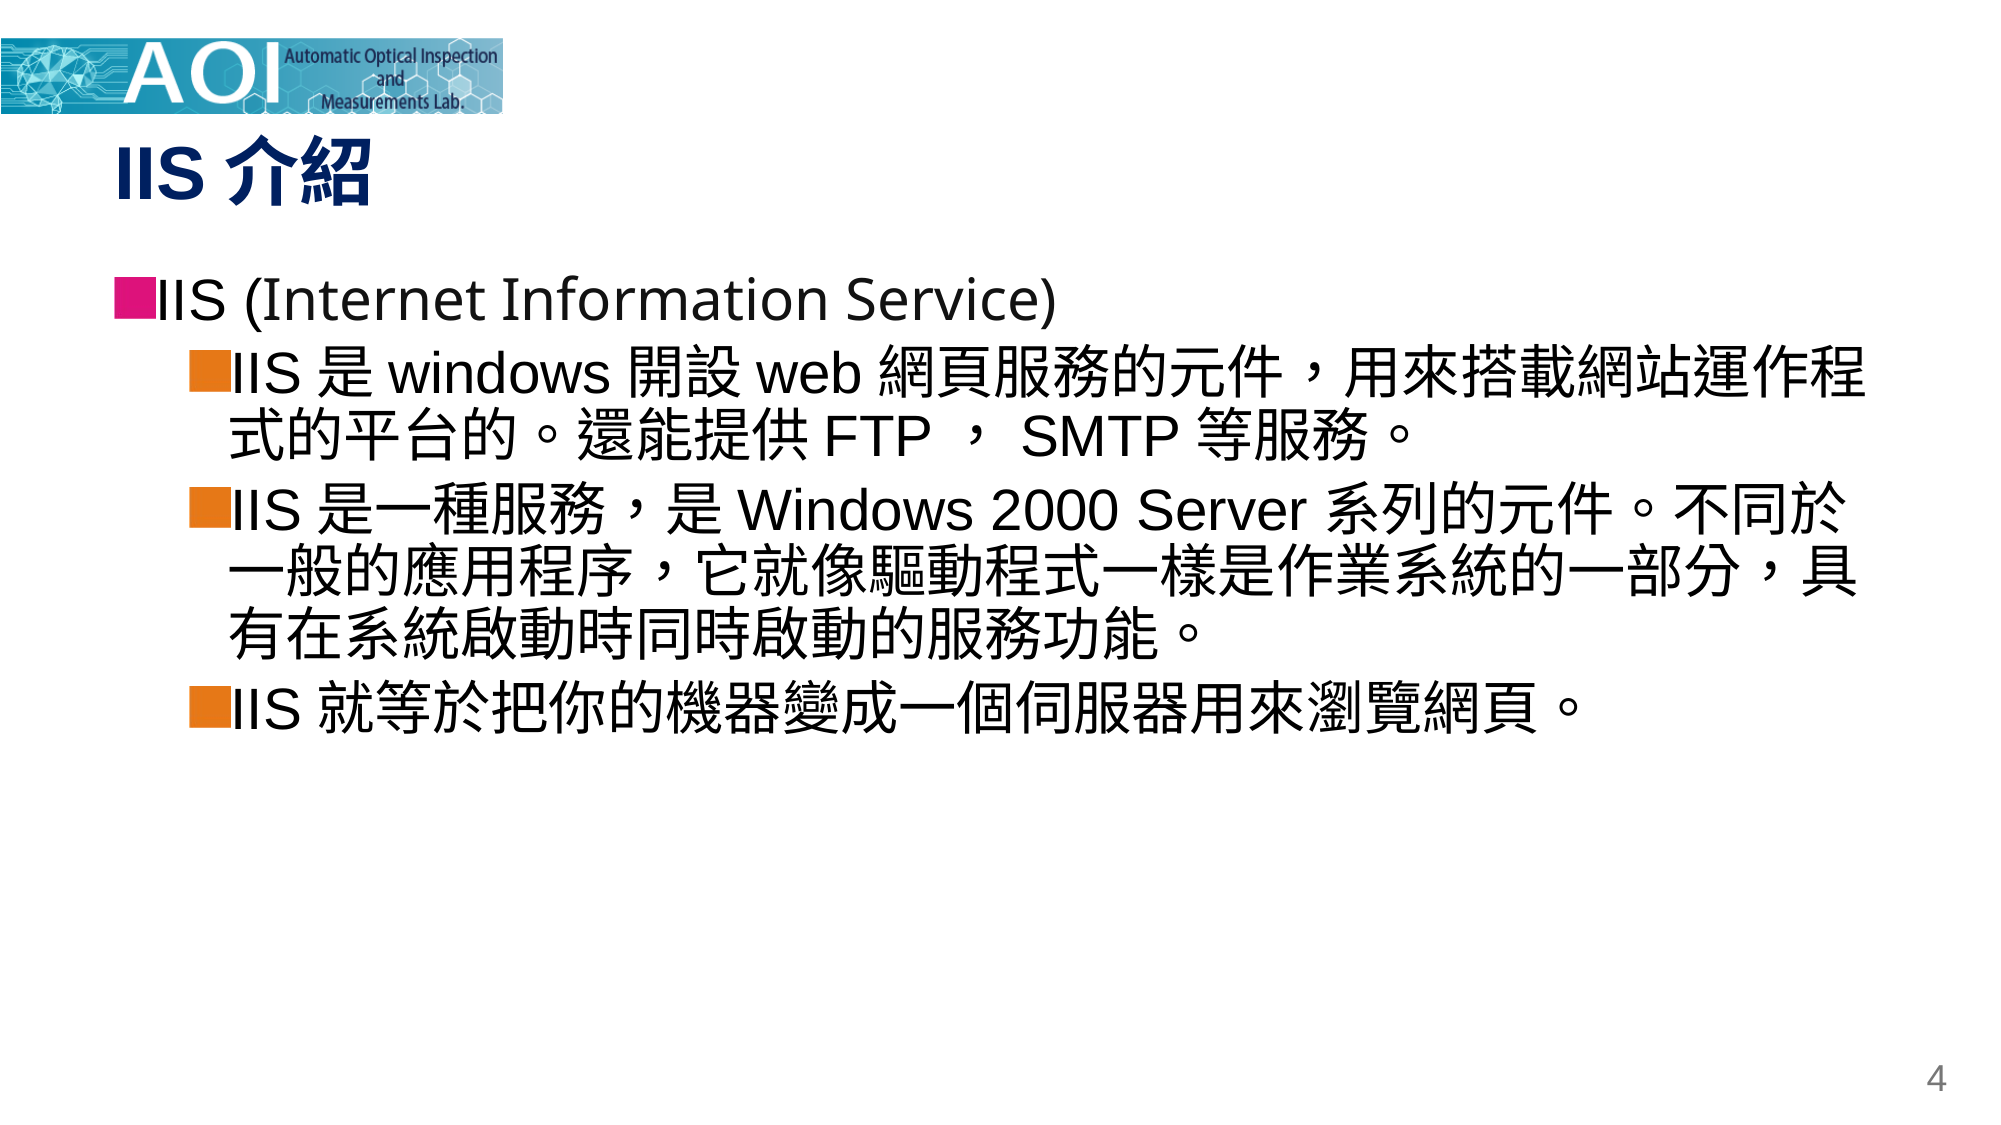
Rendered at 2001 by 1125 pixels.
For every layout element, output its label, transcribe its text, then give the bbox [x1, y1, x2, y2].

picture [189, 350, 231, 392]
picture [0, 38, 503, 114]
list IIS (Internet Information Service) IIS是windows開設web網頁服務的元件，用來搭載網站運作程式的平台的。還能提供FTP，SMTP等服務。 IIS是一種服務，是Windows 2000 Server系列的元件。不同於一般的應用程序，它就像驅動程式一樣是作業系統的一部分，具有在系統啟動時同時啟動的服務功能。 IIS就等於把你的機器變成一個伺服器用來瀏覽網頁。 [99, 262, 1900, 1005]
picture [189, 686, 231, 728]
picture [189, 487, 231, 528]
picture [114, 277, 156, 319]
title IIS介紹 [99, 117, 1900, 233]
